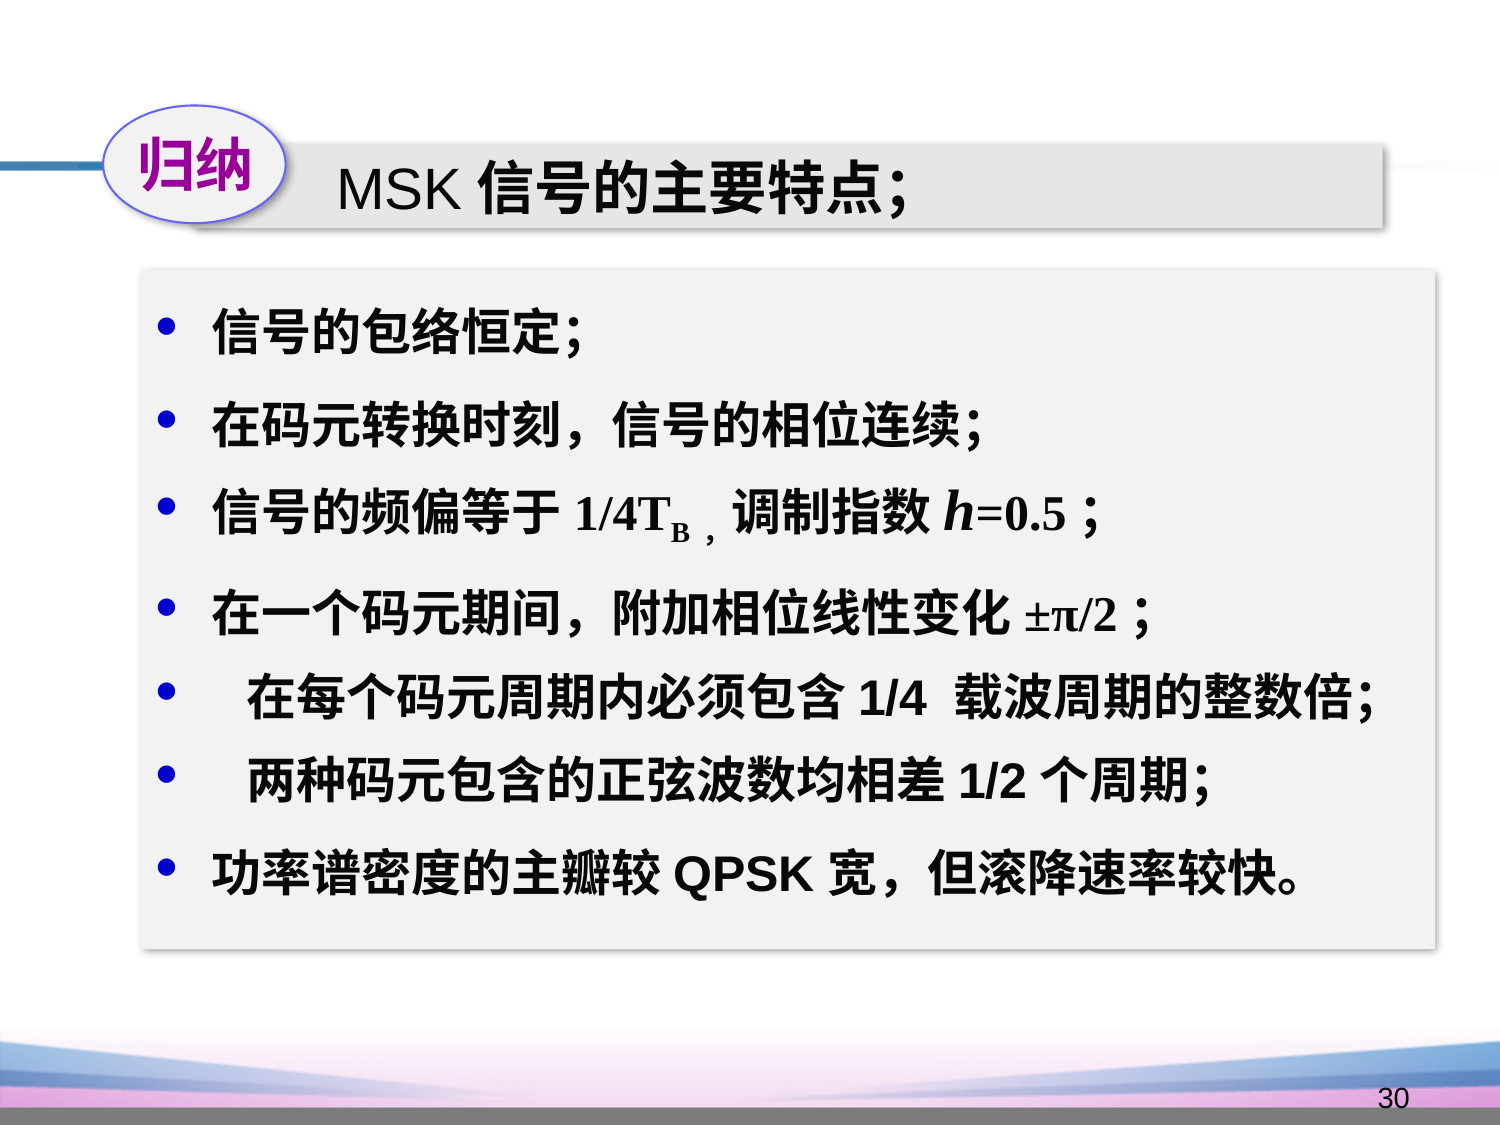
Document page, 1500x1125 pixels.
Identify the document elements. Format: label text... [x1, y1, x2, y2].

text_box 信号的包络恒定； 在码元转换时刻，信号的相位连续； 信号的频偏等于1/4TB，调制指数h=0.5； 在一个码元期间，附加相位线性变化±π/2； 在每个码元周期内必须包含1/4 载波周期的整数倍； 两种码元包含的正弦波数均相差1/2个周期； 功率谱密度的主瓣较QPSK宽，但滚降速率较快。 [140, 269, 1436, 950]
picture [0, 0, 1500, 1125]
text_box MSK信号的主要特点； [288, 143, 1383, 229]
slide_number 30 [1074, 1072, 1426, 1113]
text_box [102, 105, 286, 224]
